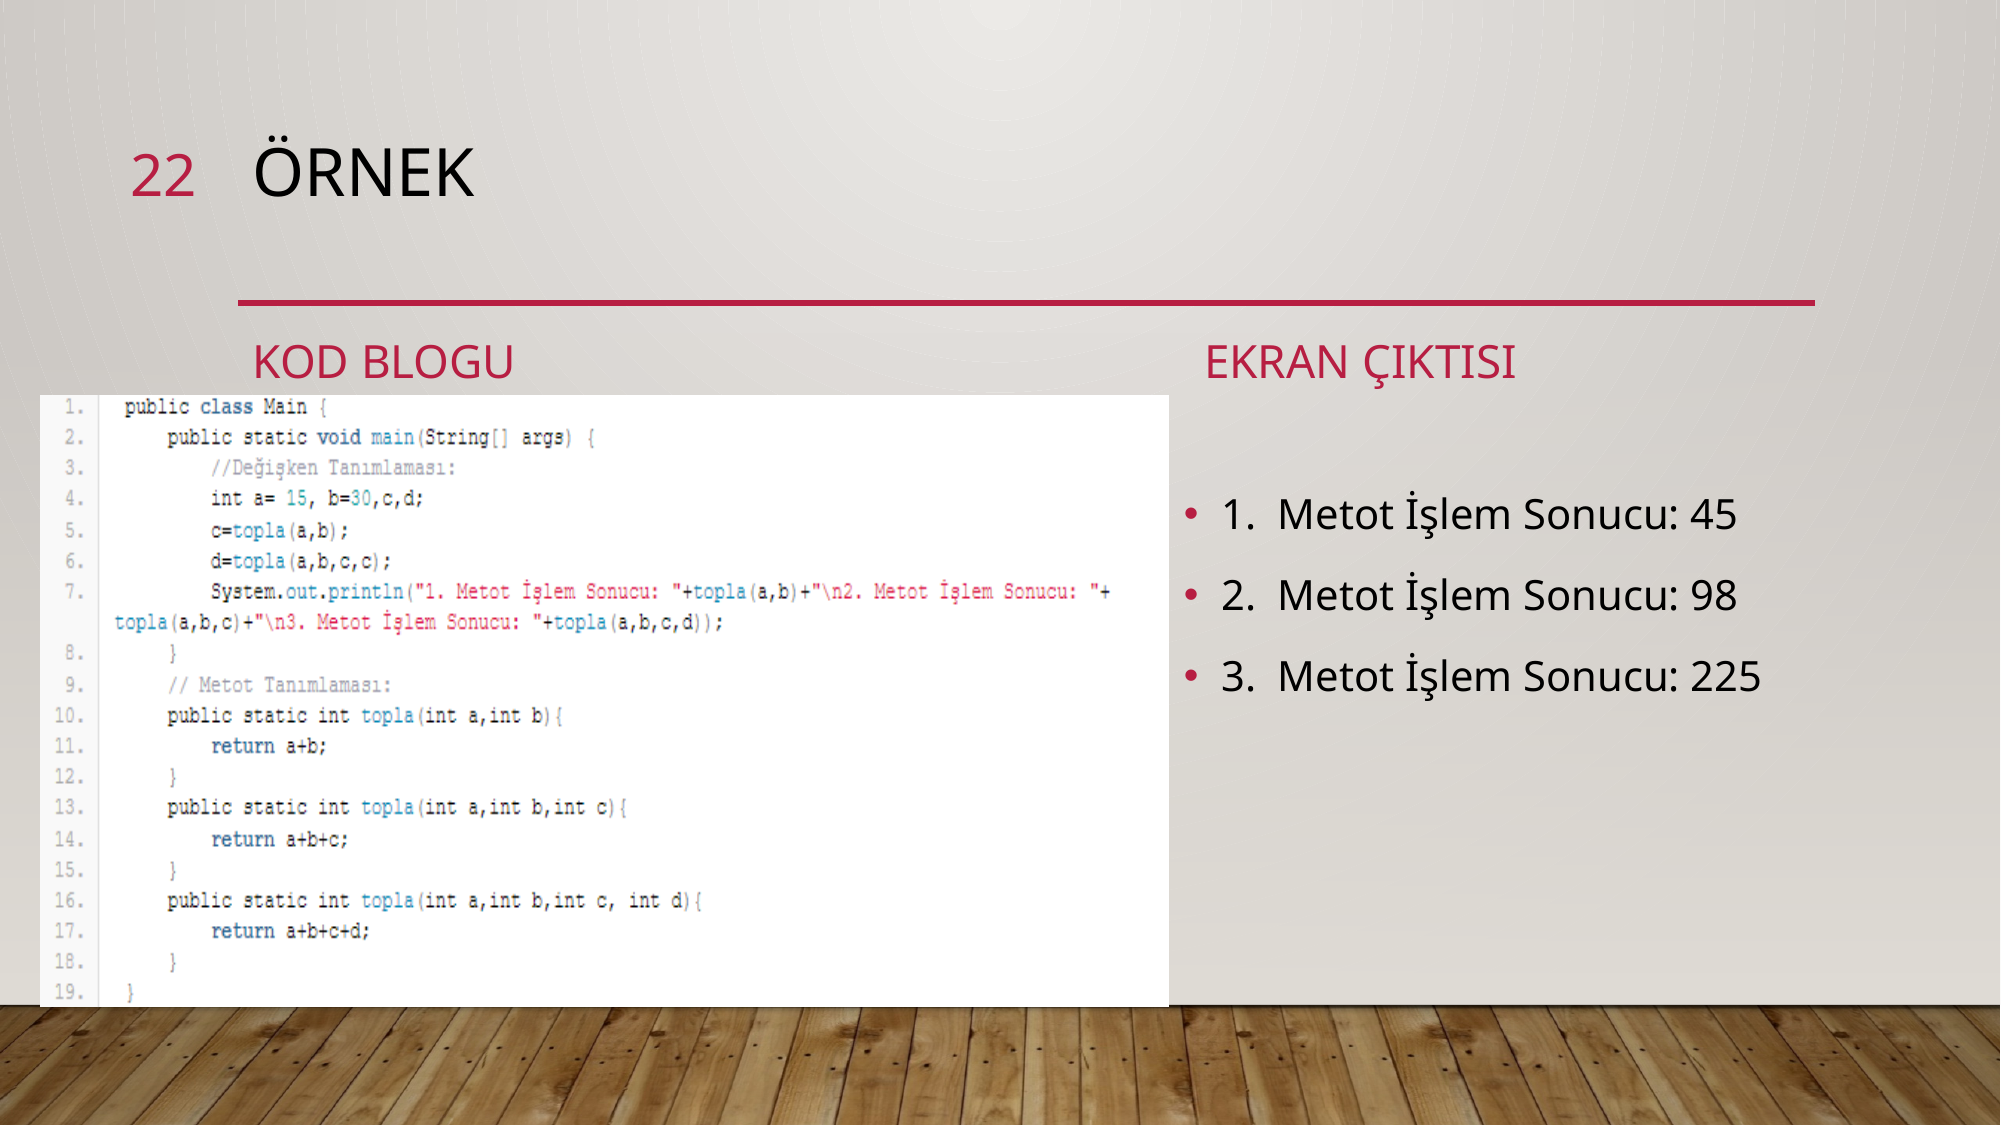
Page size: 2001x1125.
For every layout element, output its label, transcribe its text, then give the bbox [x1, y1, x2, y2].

list 1. Metot İşlem Sonucu: 45 2. Metot İşlem Sonucu: 98 3. Metot İşlem Sonucu: 225 [1169, 470, 1931, 904]
picture [0, 1005, 2000, 1125]
list Ekran çıktısı [1189, 263, 1952, 396]
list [40, 394, 1169, 1007]
slide_number 22 [78, 131, 212, 214]
list Kod Blogu [237, 263, 1000, 394]
title Örnek [237, 131, 1814, 306]
